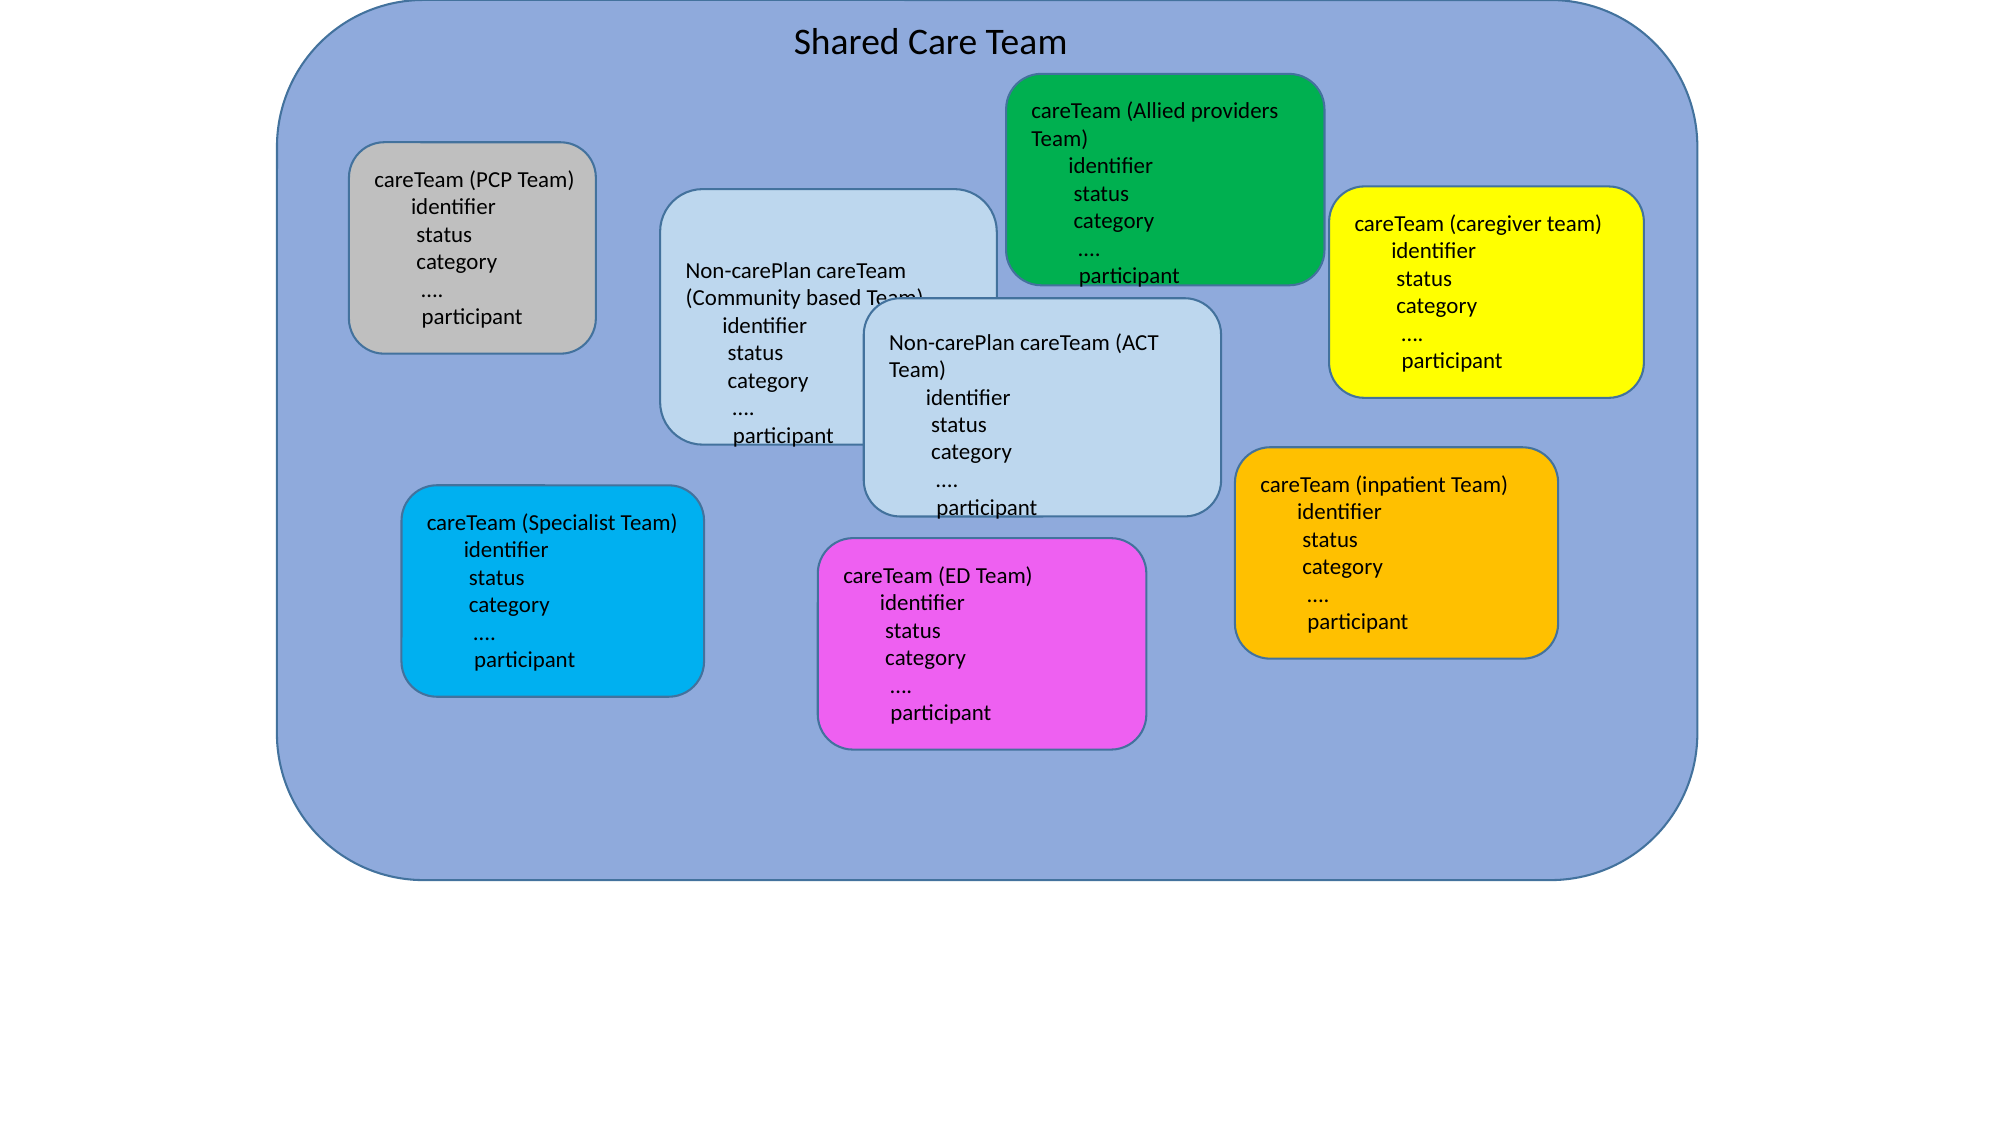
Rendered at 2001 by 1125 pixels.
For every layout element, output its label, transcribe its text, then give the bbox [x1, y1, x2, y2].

text_box careTeam (ED Team) identifier status category …. participant [828, 552, 1147, 733]
text_box careTeam (Specialist Team) identifier status category …. participant [412, 500, 704, 680]
text_box [862, 297, 1223, 518]
text_box [275, 0, 1699, 882]
text_box Shared Care Team [670, 9, 1191, 70]
text_box Non-carePlan careTeam (Community based Team) identifier status category …. participant [670, 248, 1002, 455]
text_box careTeam (inpatient Team) identifier status category …. participant [1245, 462, 1559, 642]
text_box Non-carePlan careTeam (ACT Team) identifier status category …. participant [874, 319, 1187, 527]
text_box careTeam (caregiver team) identifier status category …. participant [1339, 201, 1630, 381]
text_box careTeam (Allied providers Team) identifier status category …. participant [1016, 88, 1325, 296]
text_box careTeam (PCP Team) identifier status category …. participant [359, 157, 596, 337]
text_box [400, 484, 700, 698]
text_box [347, 141, 592, 355]
text_box [816, 537, 1143, 751]
text_box [1233, 446, 1555, 660]
text_box [1328, 185, 1645, 399]
text_box [659, 188, 998, 431]
text_box [1005, 72, 1319, 276]
